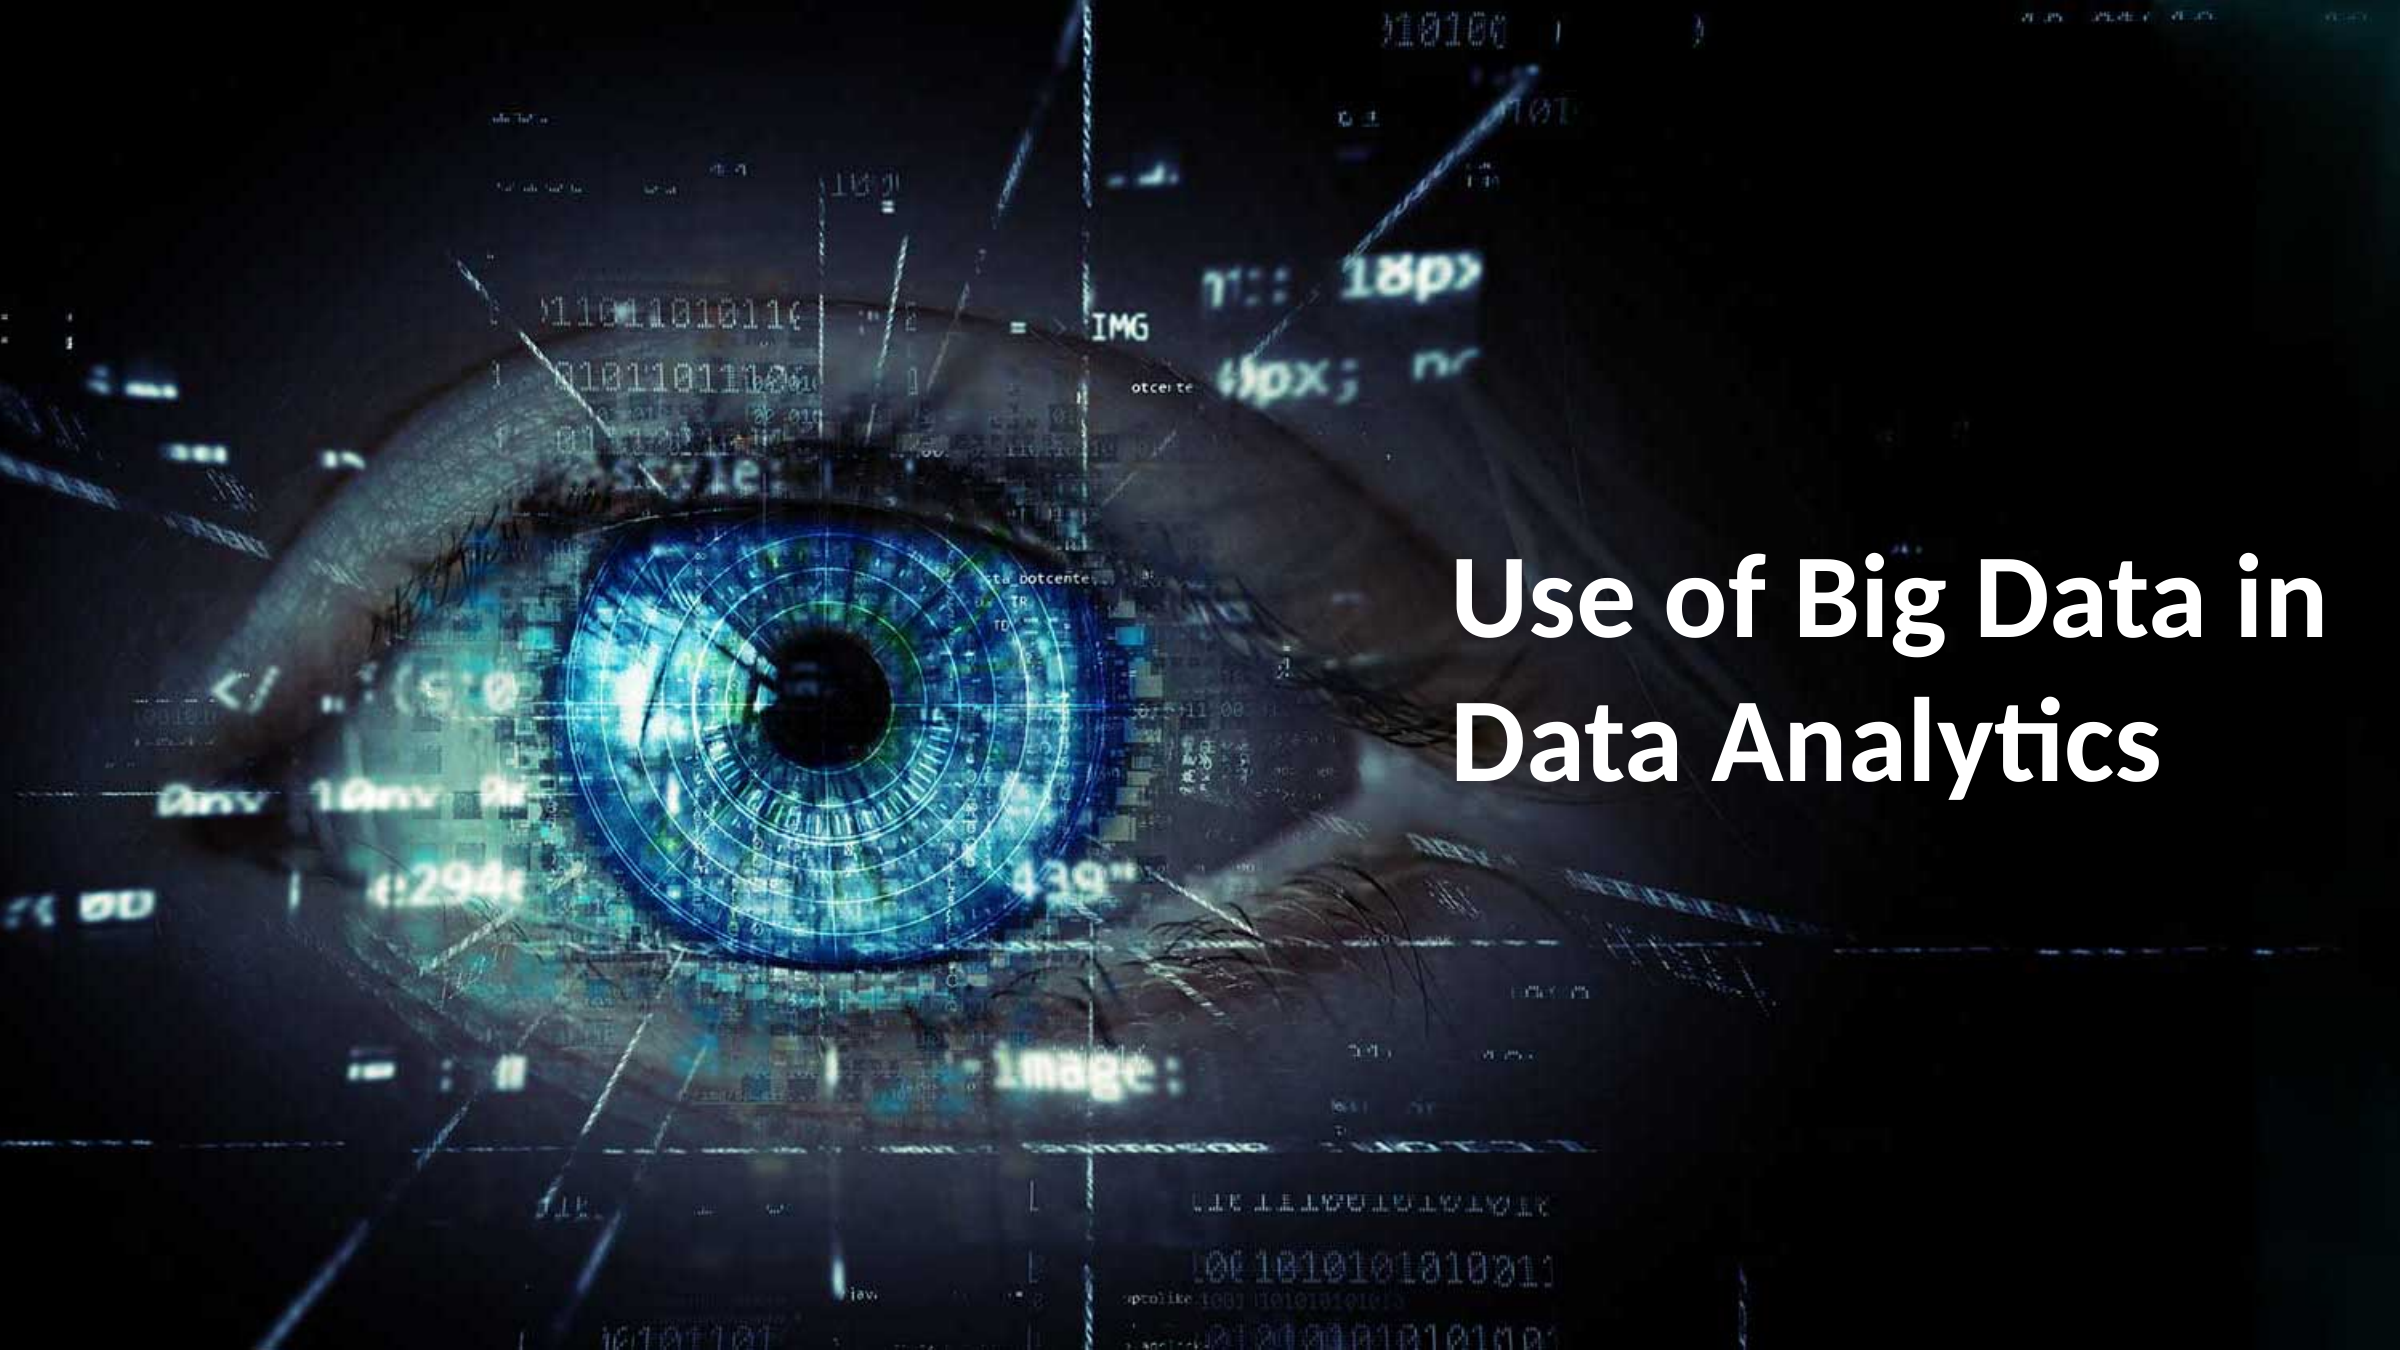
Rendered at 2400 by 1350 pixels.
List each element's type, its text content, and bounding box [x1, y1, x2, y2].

picture [0, 0, 2400, 1350]
text_box Use of Big Data in Data Analytics [1435, 510, 2376, 814]
